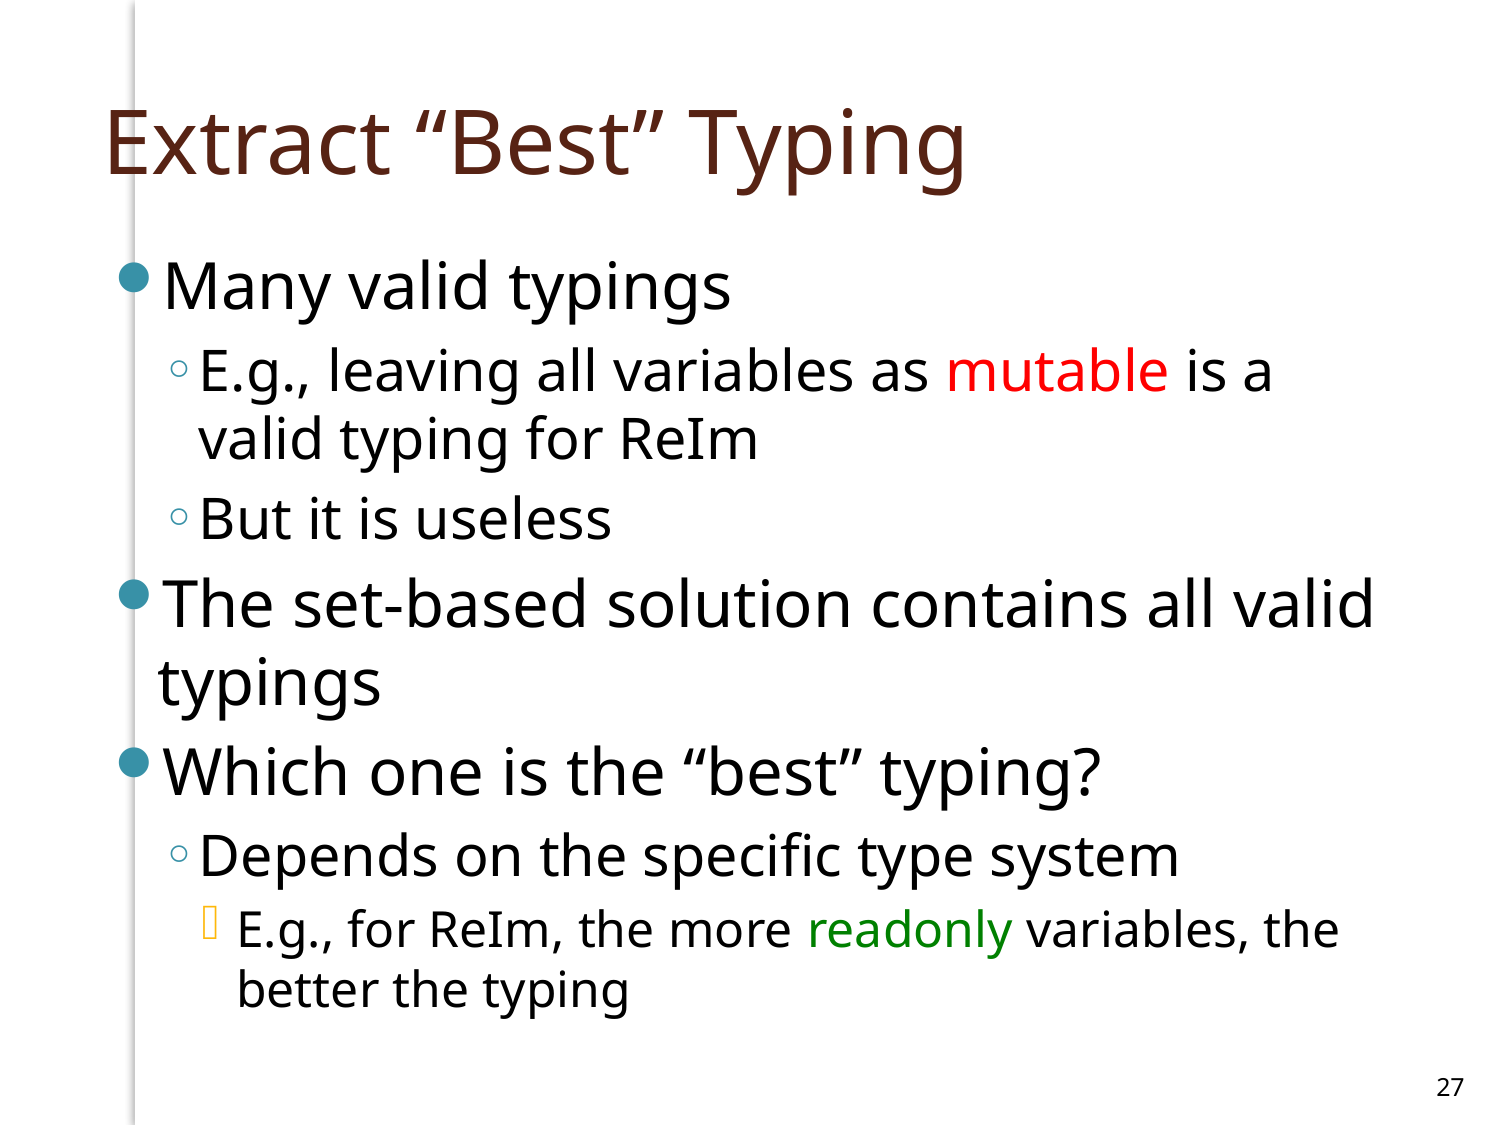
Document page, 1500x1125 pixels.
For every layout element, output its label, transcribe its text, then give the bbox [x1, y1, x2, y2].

slide_number 27 [1413, 1034, 1488, 1113]
title Extract “Best” Typing [87, 45, 1418, 233]
list Many valid typings E.g., leaving all variables as mutable is a valid typing for ReIm But it is useless The set-based solution contains all valid typings Which one is the “best” typing? Depends on the specific type system E.g., for ReIm, the more readonly variables, the better the typing [87, 237, 1418, 1025]
